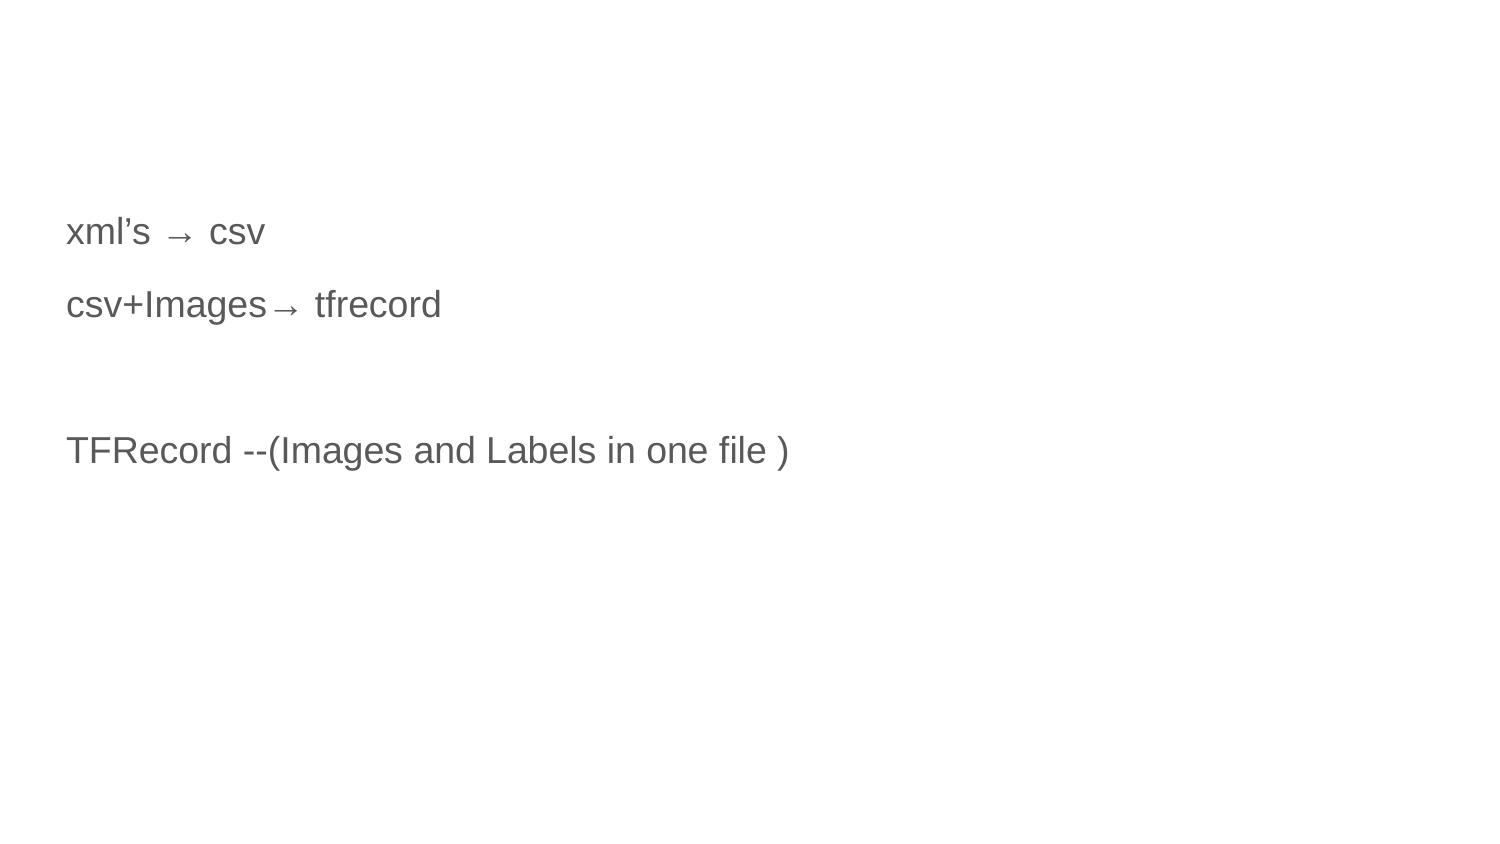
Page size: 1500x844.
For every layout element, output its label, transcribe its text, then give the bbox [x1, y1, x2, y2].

list xml’s → csv csv+Images→ tfrecord TFRecord --(Images and Labels in one file ) [51, 189, 1449, 750]
